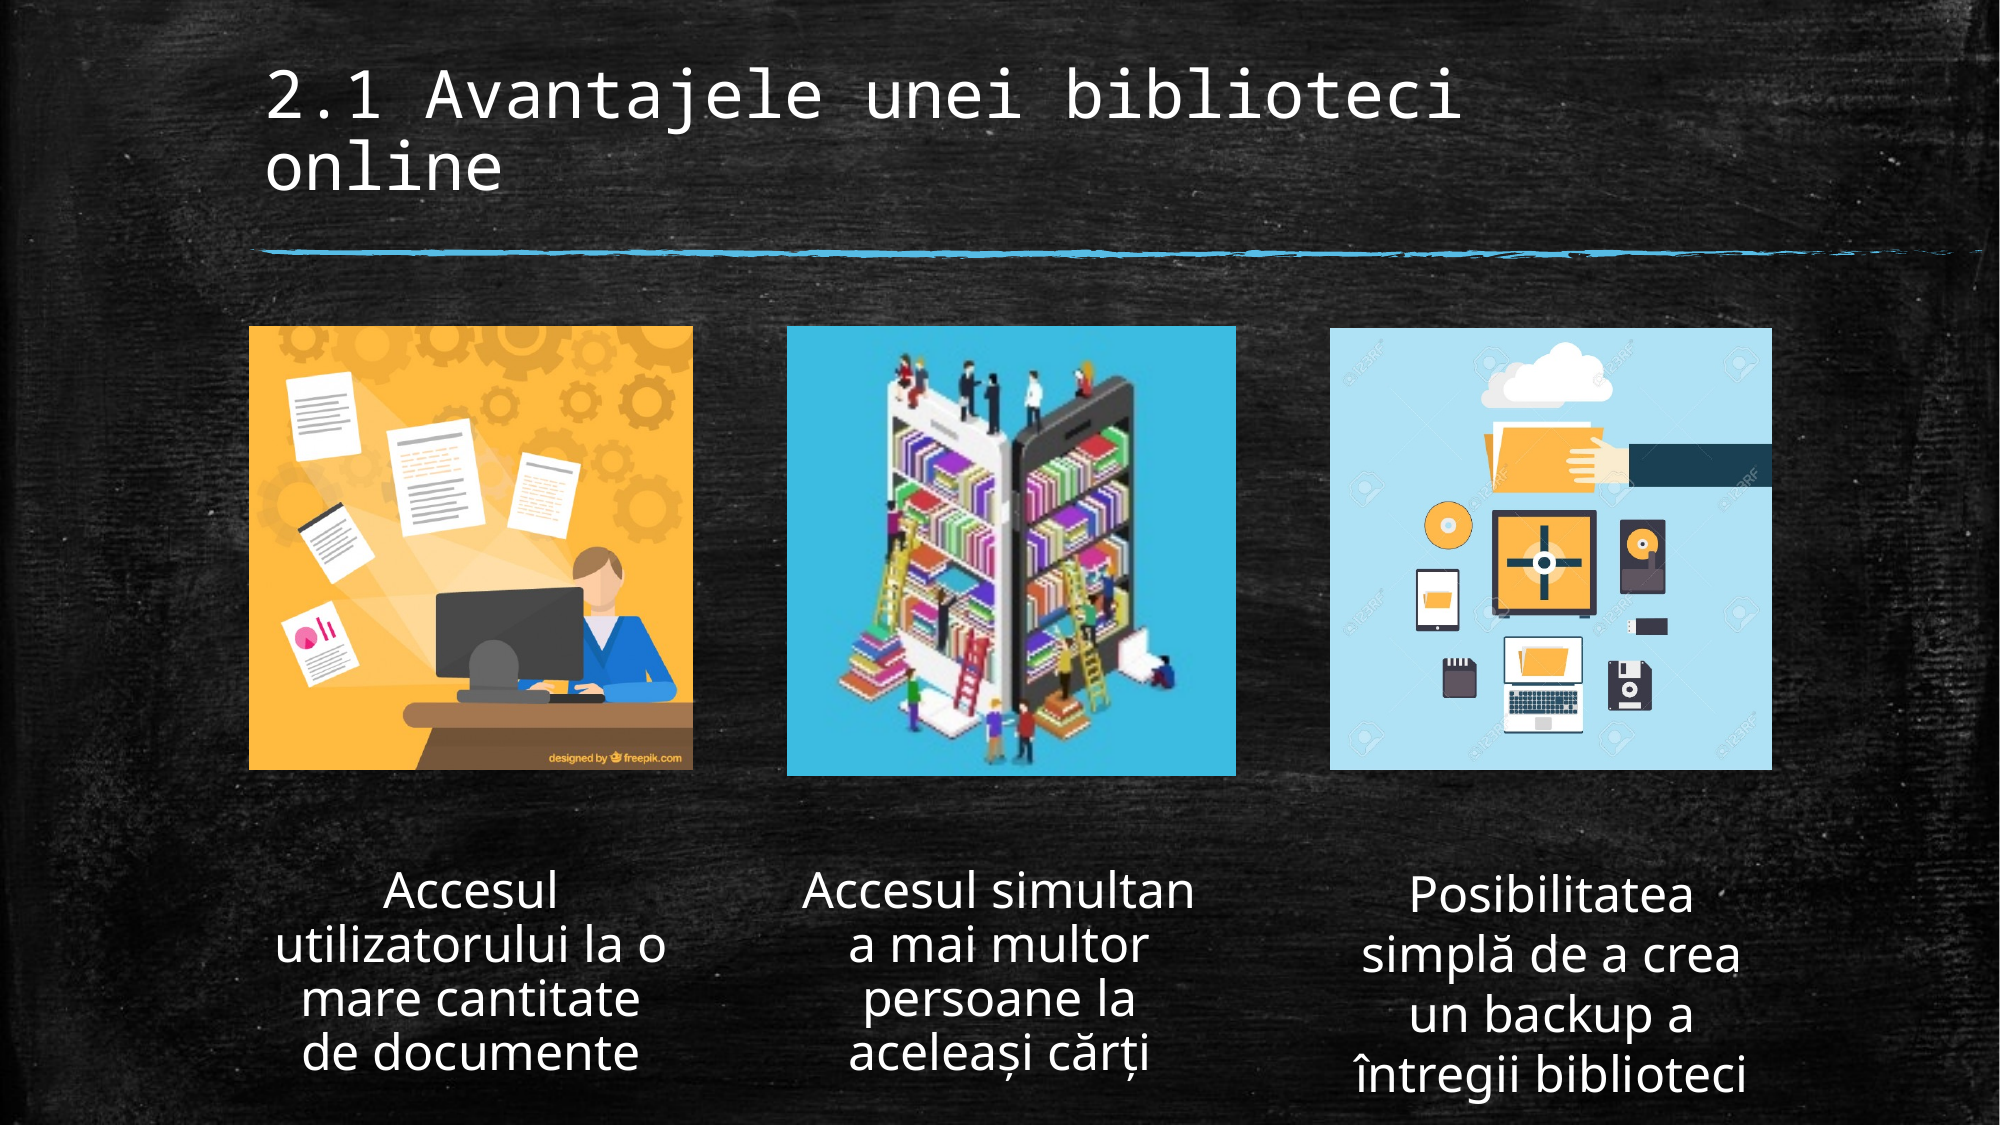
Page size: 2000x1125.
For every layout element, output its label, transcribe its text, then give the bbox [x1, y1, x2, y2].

text_box Posibilitatea simplă de a crea un backup a întregii biblioteci [1330, 855, 1774, 1111]
picture [1330, 328, 1772, 770]
text_box Accesul simultan a mai multor persoane la aceleași cărți [778, 857, 1222, 1089]
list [249, 326, 693, 770]
picture [787, 326, 1236, 776]
title 2.1 Avantajele unei biblioteci online [249, 45, 1750, 213]
text_box Accesul utilizatorului la o mare cantitate de documente [249, 857, 693, 1089]
